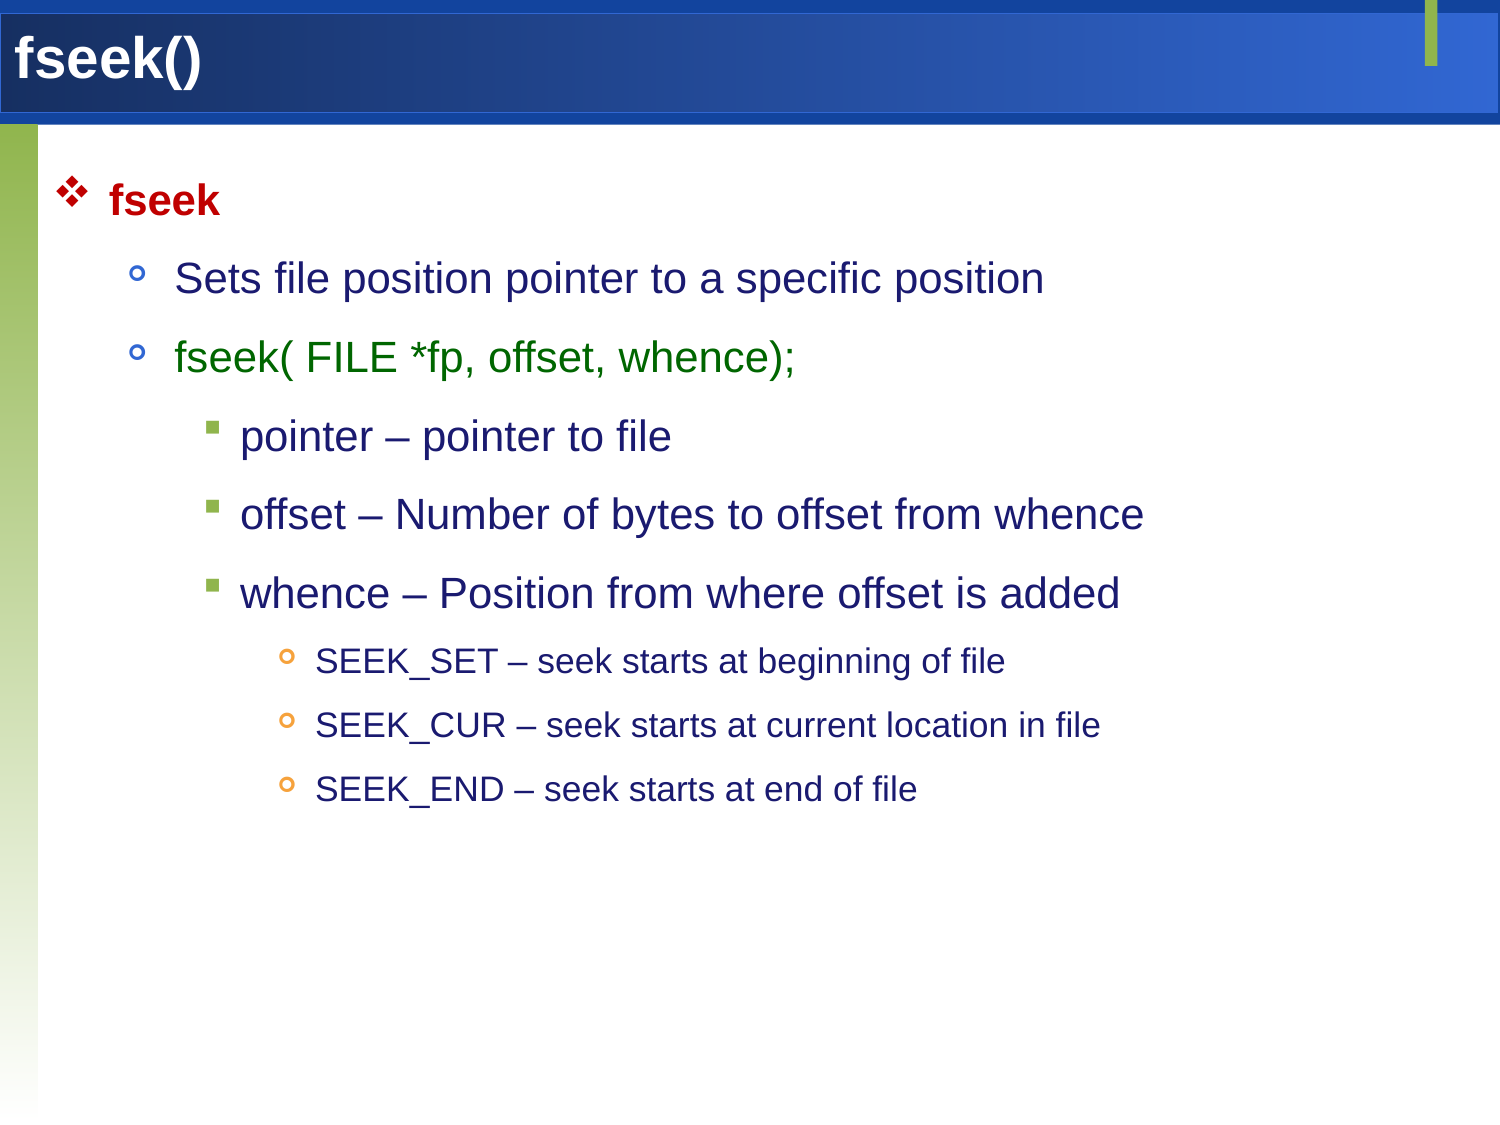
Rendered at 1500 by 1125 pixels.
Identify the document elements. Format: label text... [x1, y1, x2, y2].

title fseek() [0, 12, 1475, 100]
list fseek Sets file position pointer to a specific position fseek( FILE *fp, offset, whence); pointer – pointer to file offset – Number of bytes to offset from whence whence – Position from where offset is added SEEK_SET – seek starts at beginning of file SEEK_CUR – seek starts at current location in file SEEK_END – seek starts at end of file [37, 137, 1475, 950]
